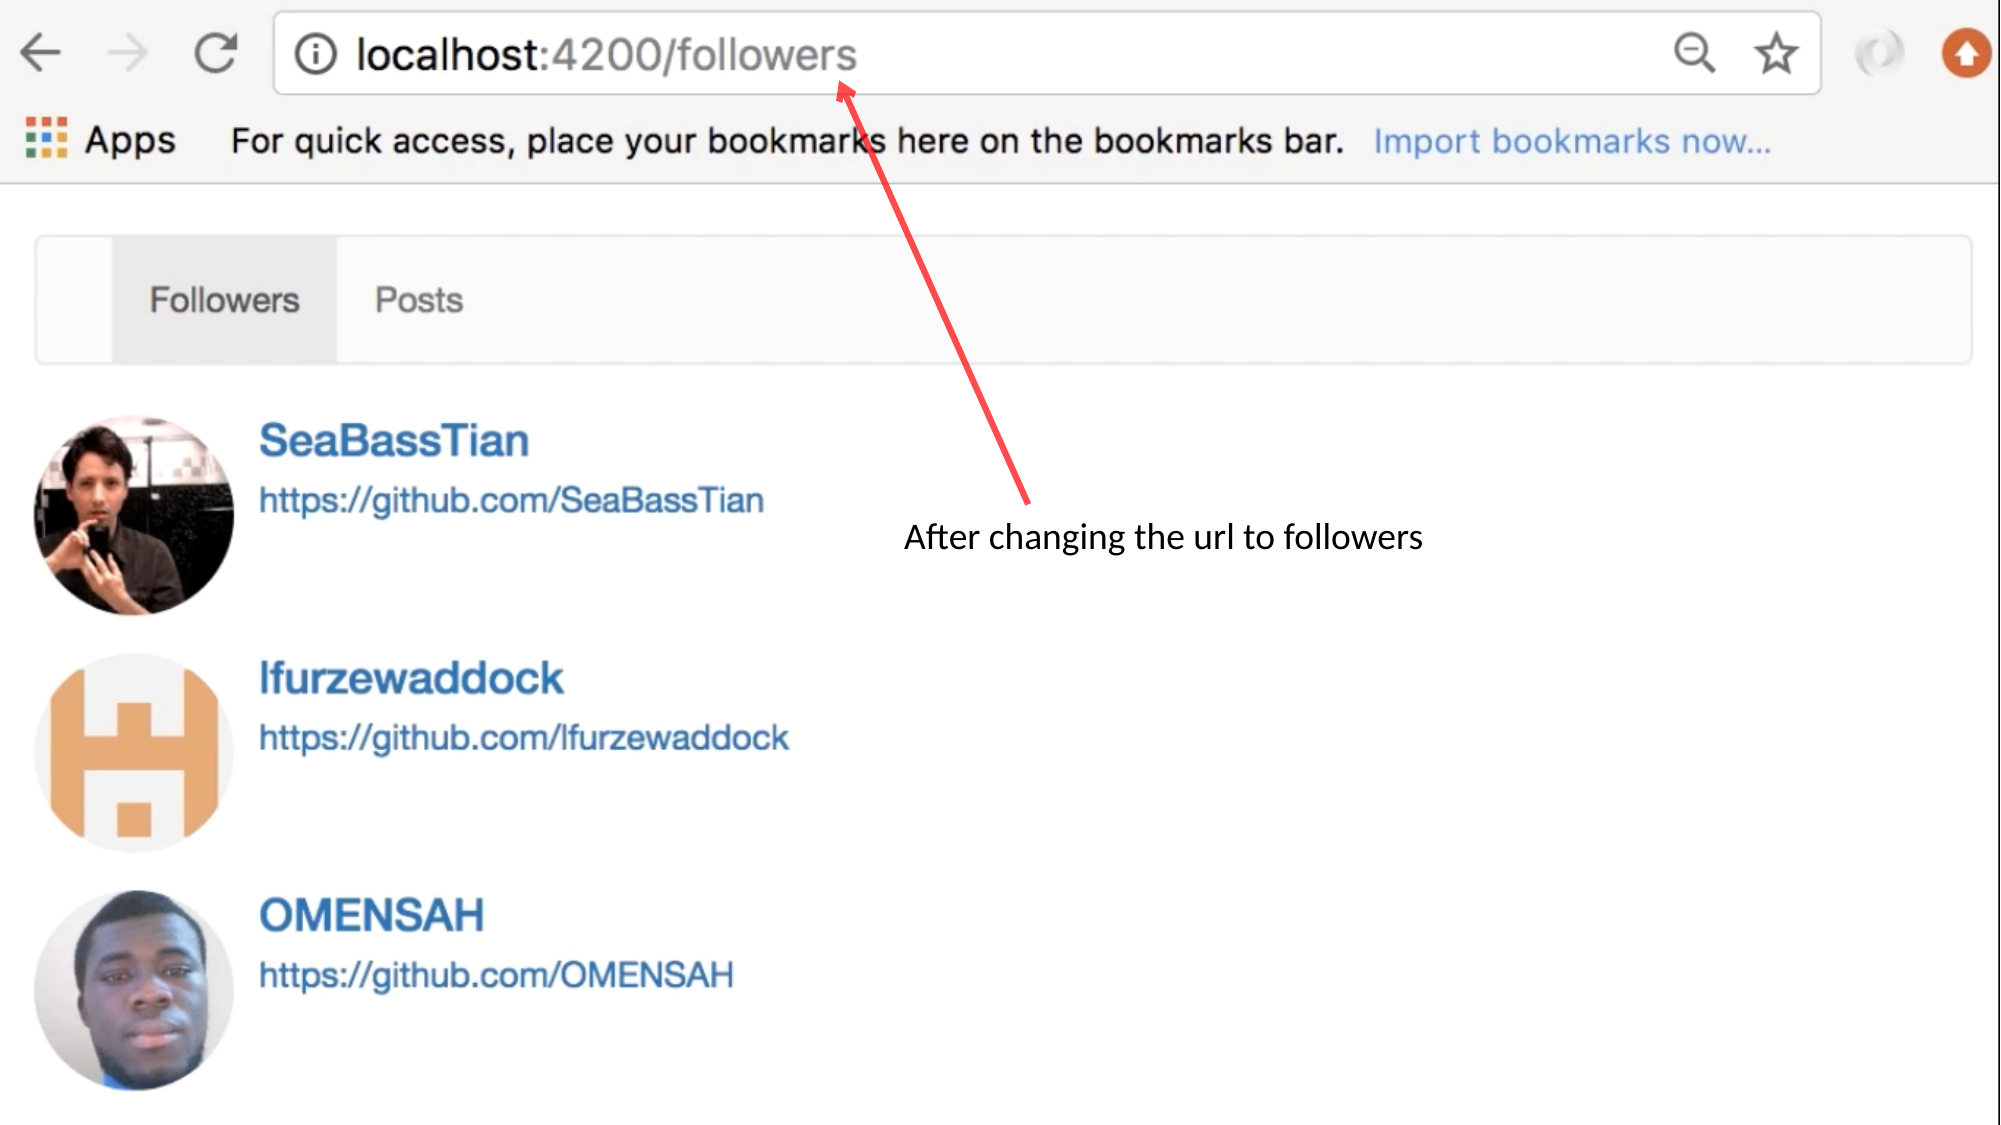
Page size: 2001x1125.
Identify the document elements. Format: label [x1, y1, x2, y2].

text_box [839, 80, 1029, 505]
picture [0, 0, 2000, 1125]
